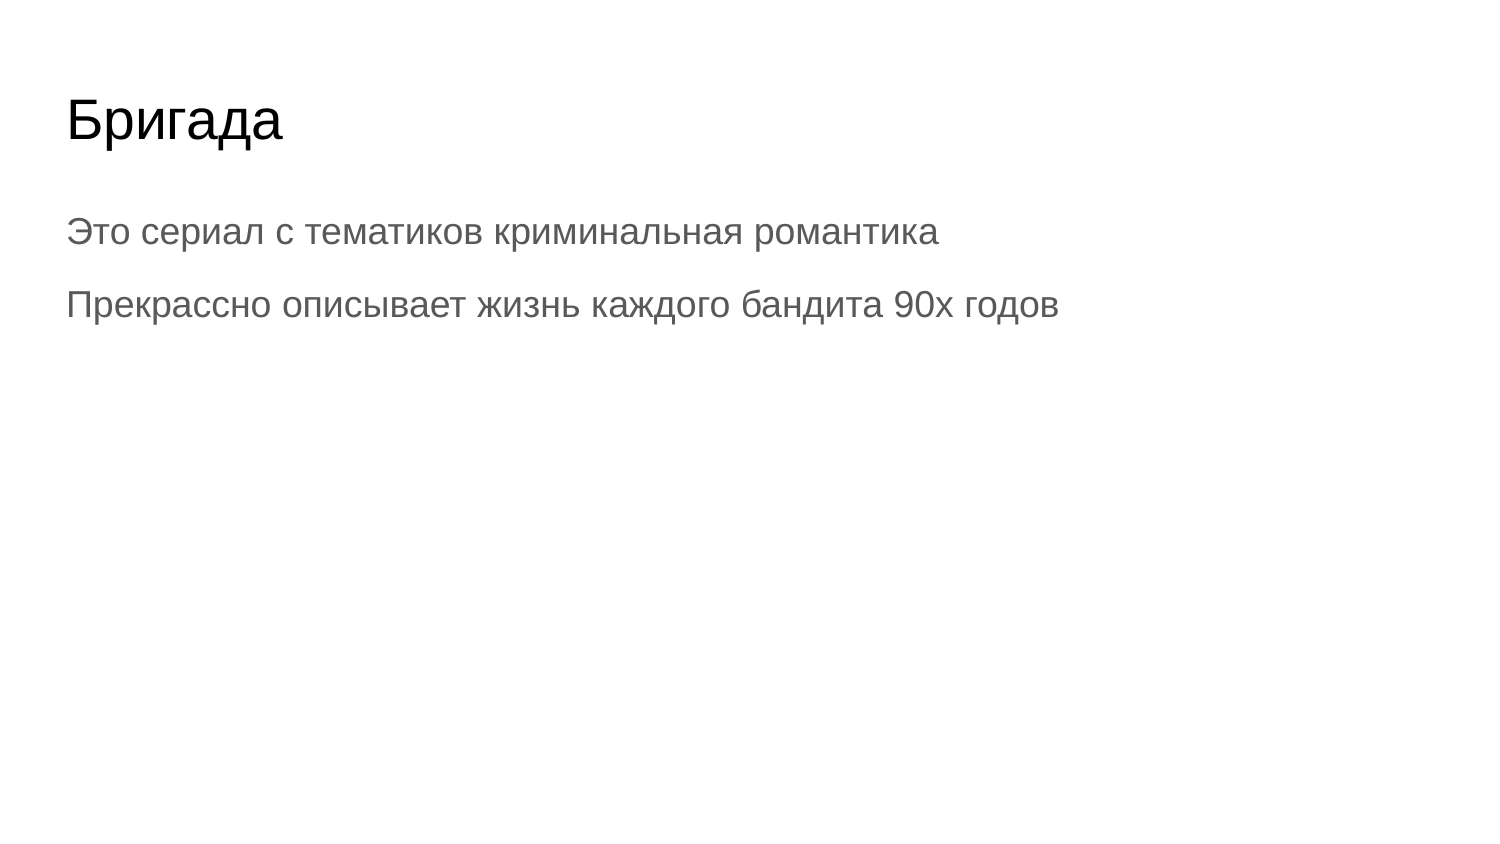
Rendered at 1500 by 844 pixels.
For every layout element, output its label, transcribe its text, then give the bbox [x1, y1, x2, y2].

title Бригада [51, 72, 1449, 167]
list Это сериал с тематиков криминальная романтика Прекрассно описывает жизнь каждого бандита 90х годов [51, 189, 1449, 750]
